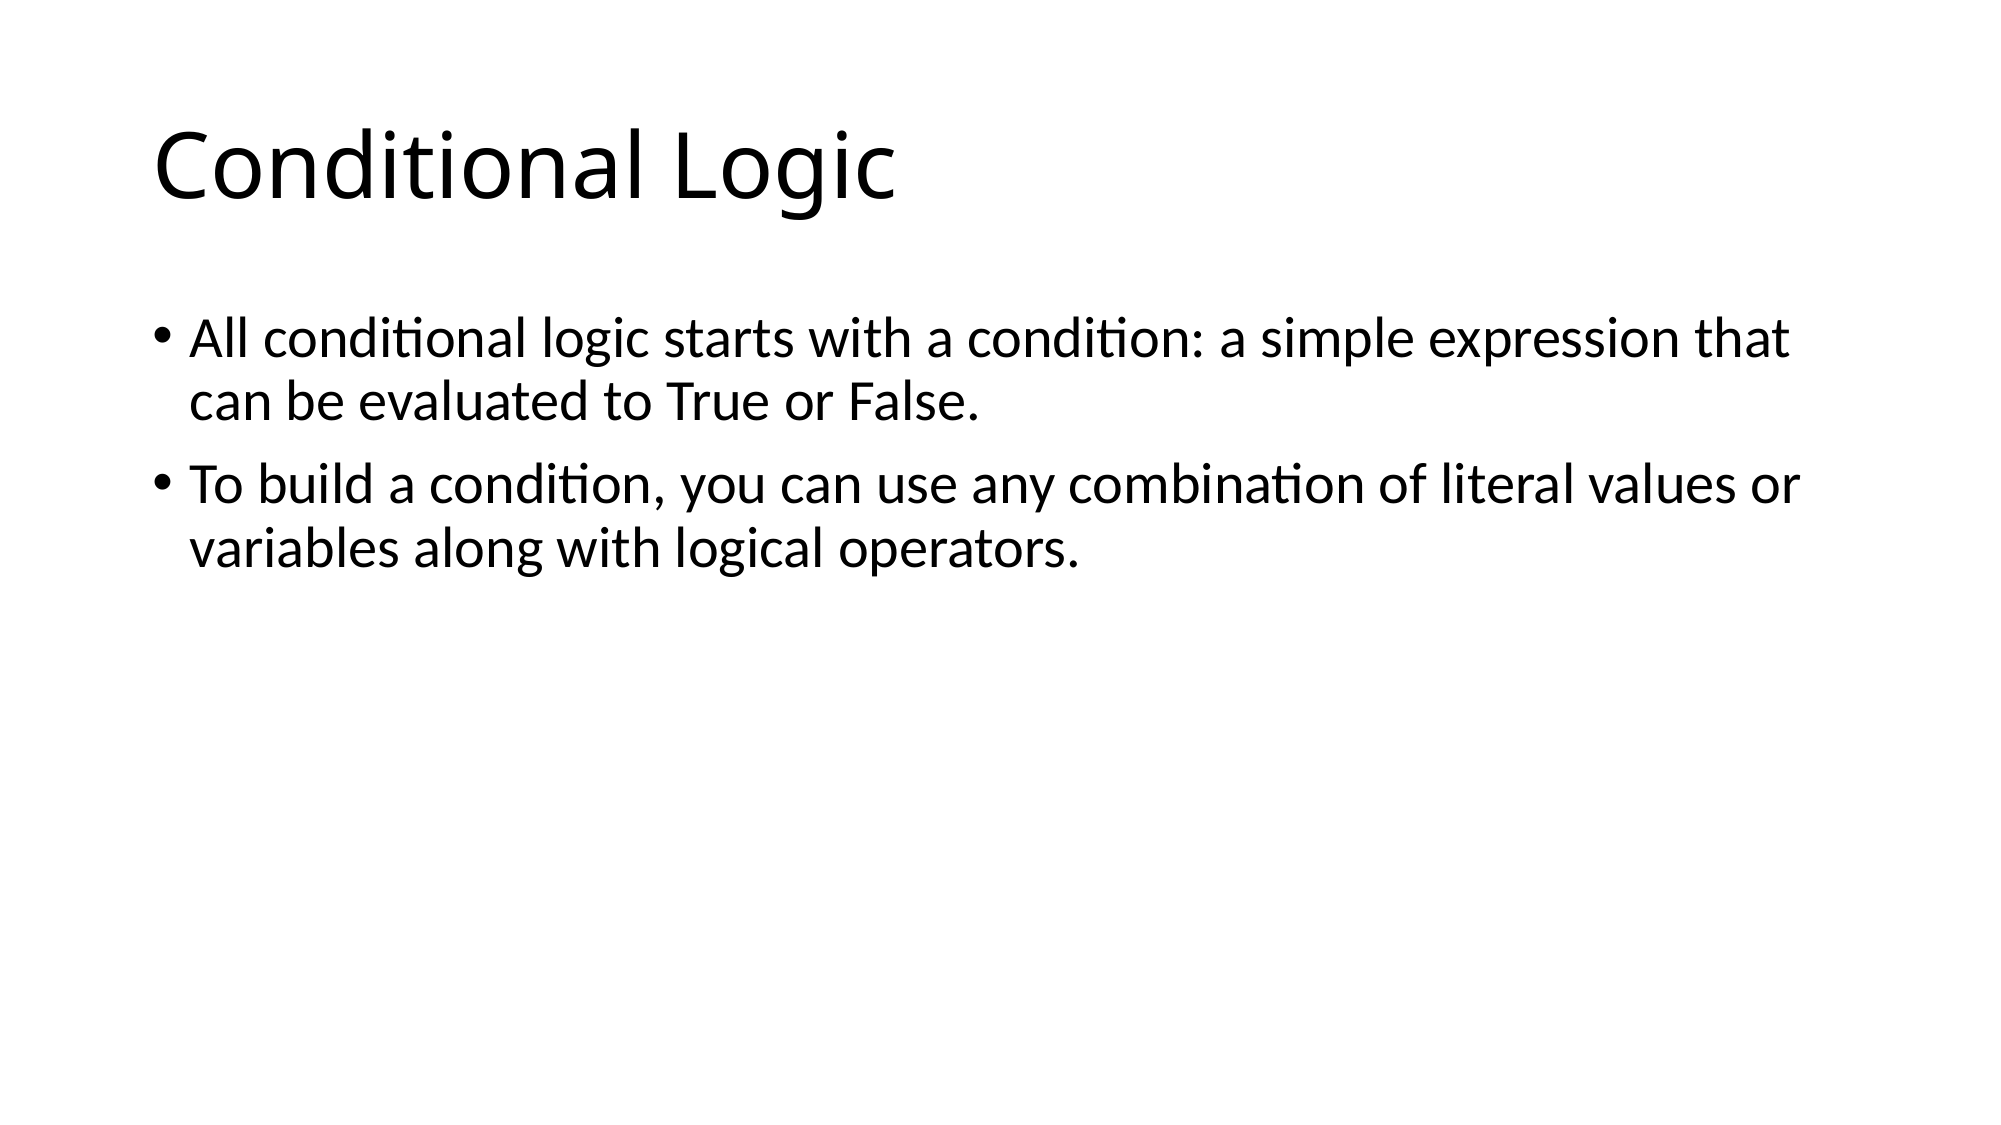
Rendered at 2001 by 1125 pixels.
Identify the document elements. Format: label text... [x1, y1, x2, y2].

title Conditional Logic [137, 59, 1863, 278]
list All conditional logic starts with a condition: a simple expression that can be evaluated to True or False. To build a condition, you can use any combination of literal values or variables along with logical operators. [137, 299, 1863, 1014]
